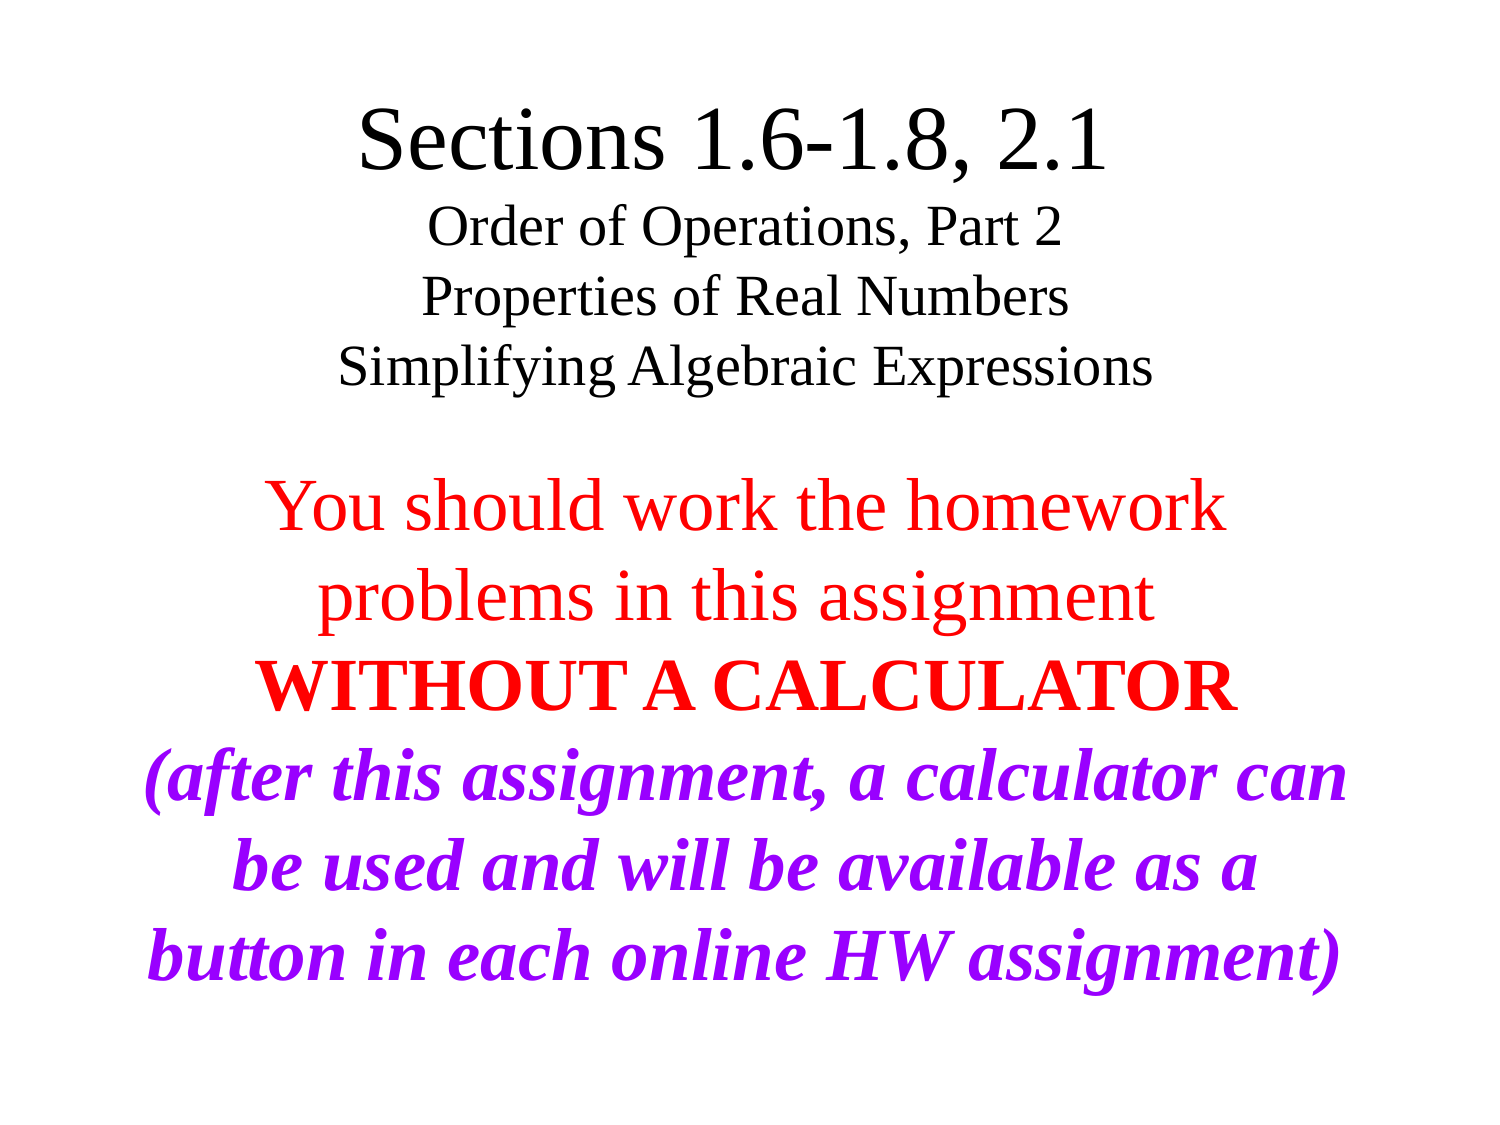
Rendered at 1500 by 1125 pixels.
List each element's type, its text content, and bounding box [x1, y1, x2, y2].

text_box You should work the homework problems in this assignment WITHOUT A CALCULATOR (after this assignment, a calculator can be used and will be available as a button in each online HW assignment) [108, 662, 1384, 788]
text_box Sections 1.6-1.8, 2.1 Order of Operations, Part 2 Properties of Real Numbers Simplifying Algebraic Expressions [108, 174, 1384, 300]
